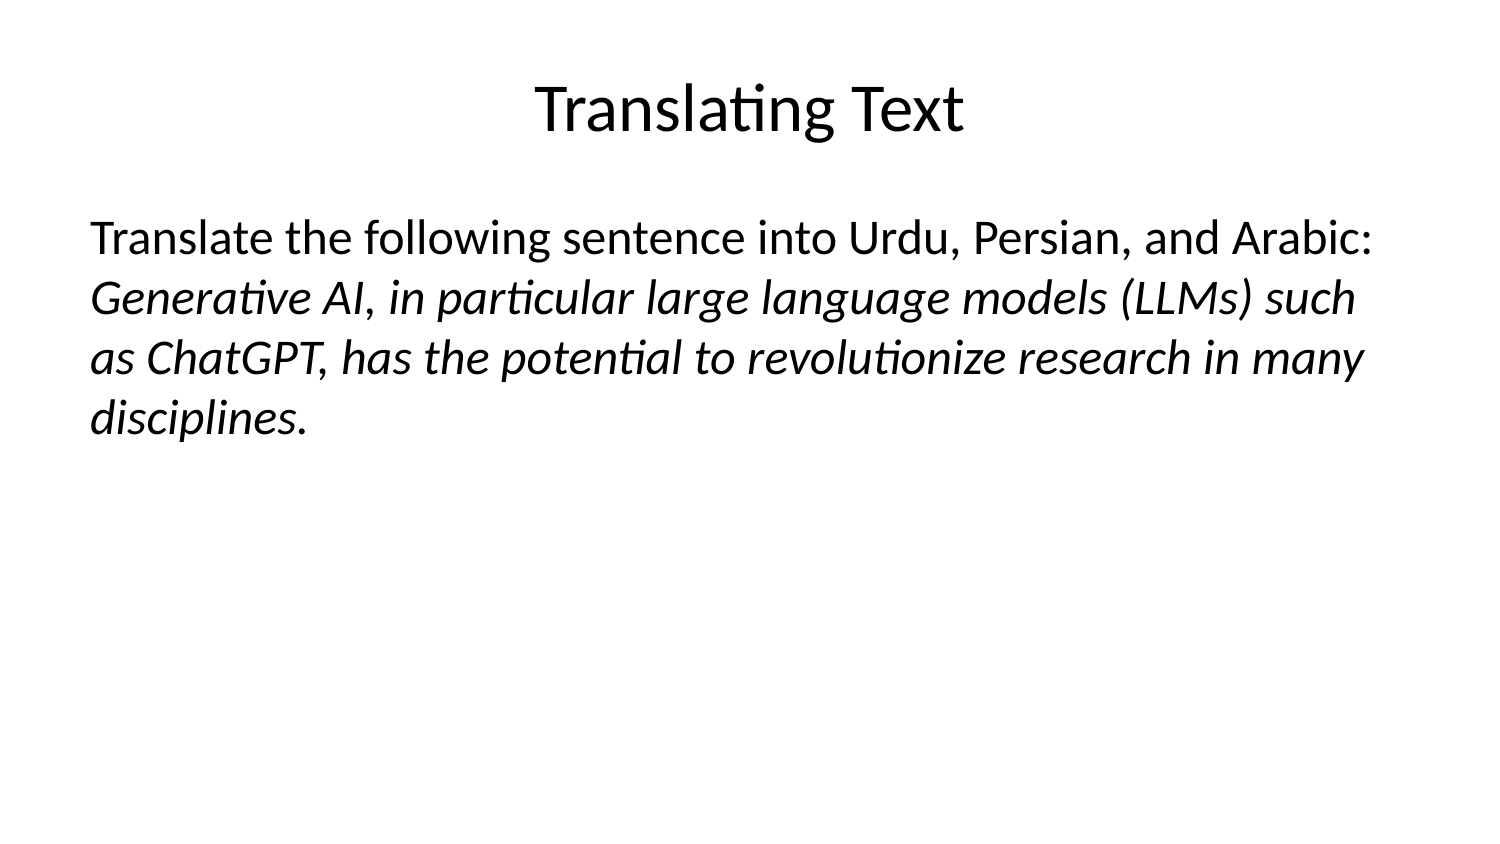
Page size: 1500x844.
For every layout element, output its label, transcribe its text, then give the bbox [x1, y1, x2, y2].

title Translating Text [75, 33, 1425, 175]
list Translate the following sentence into Urdu, Persian, and Arabic: Generative AI, in particular large language models (LLMs) such as ChatGPT, has the potential to revolutionize research in many disciplines. [75, 196, 1425, 754]
